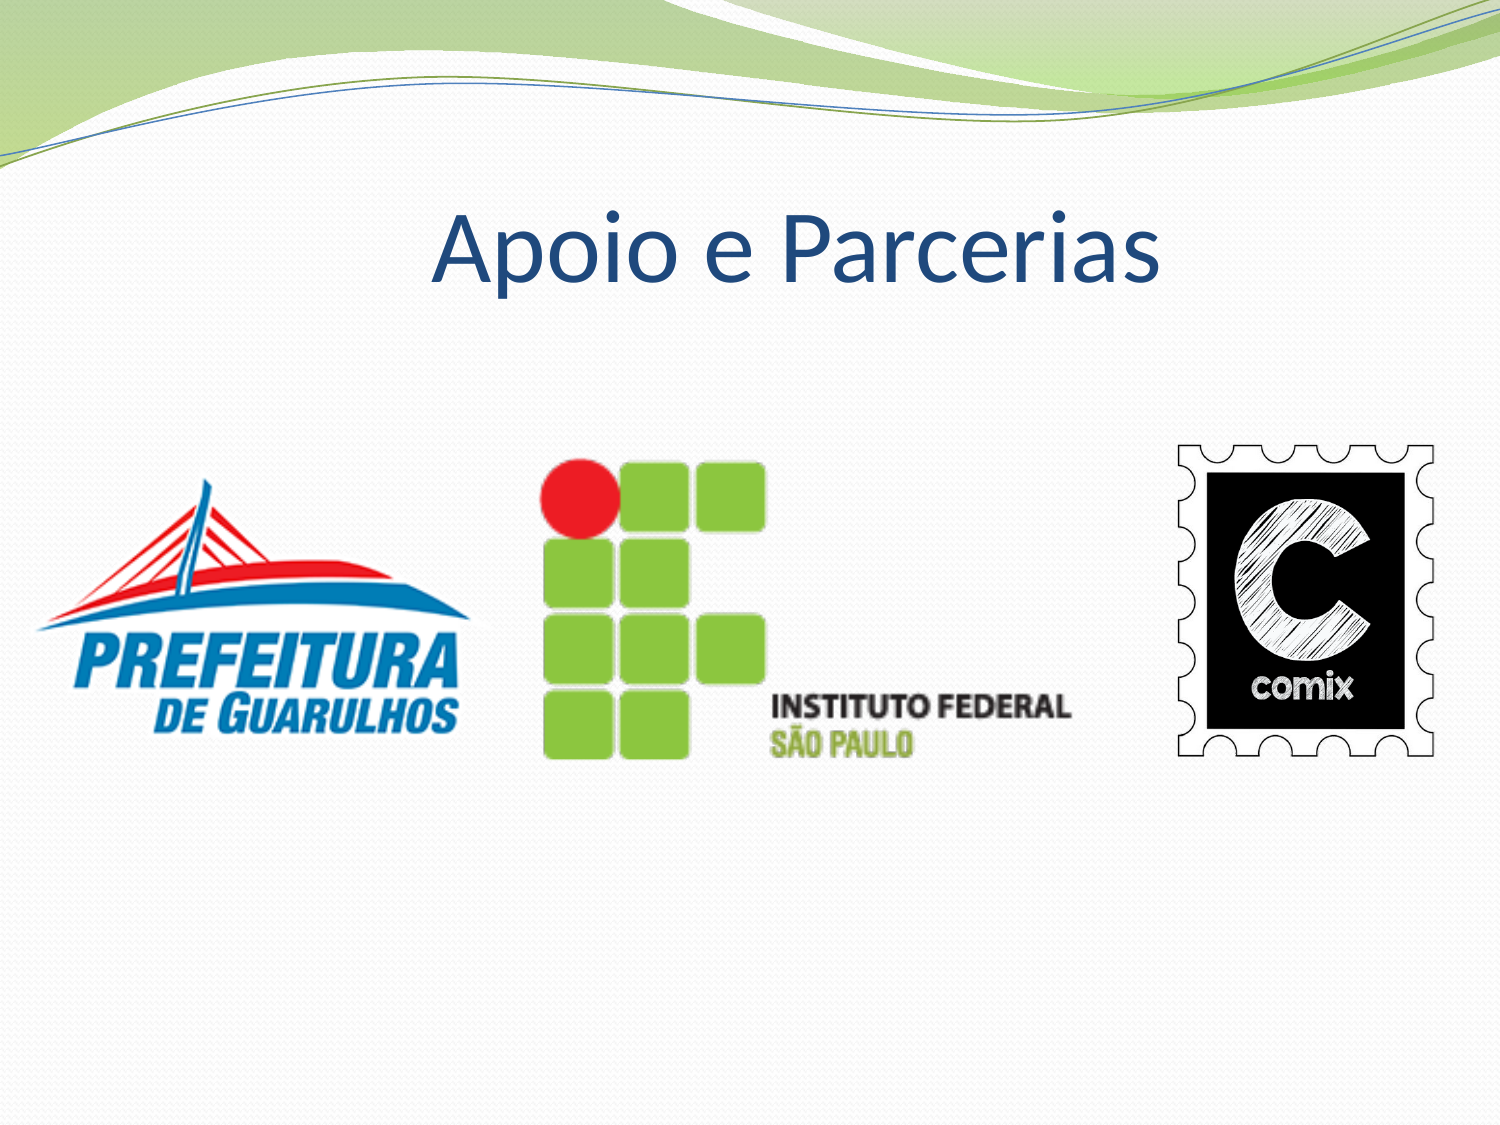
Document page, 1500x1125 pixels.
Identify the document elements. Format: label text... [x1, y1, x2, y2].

title Apoio e Parcerias [75, 115, 1425, 303]
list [29, 467, 496, 740]
picture [1163, 420, 1452, 788]
picture [537, 455, 1081, 767]
